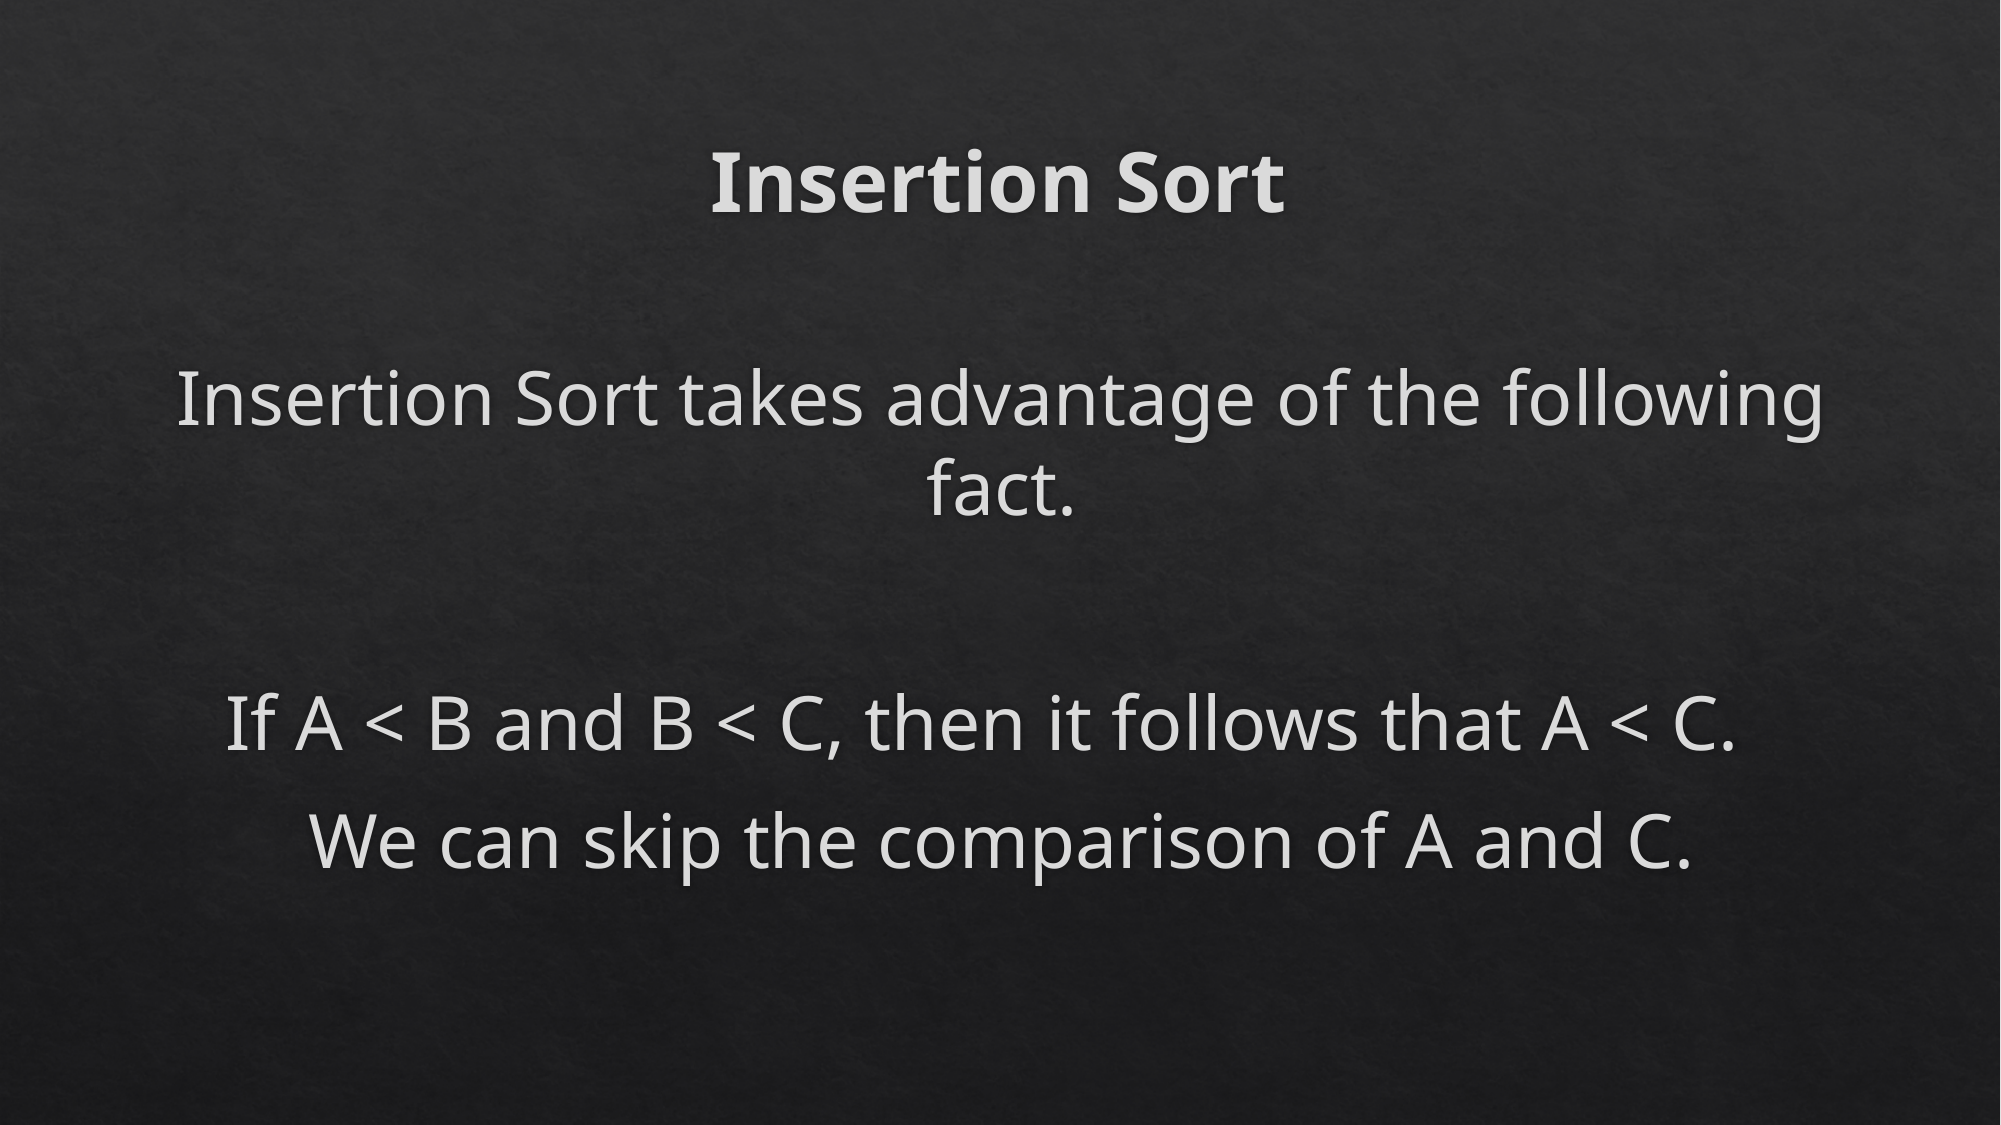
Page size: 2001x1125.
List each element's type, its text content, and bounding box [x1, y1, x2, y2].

list Insertion Sort takes advantage of the following fact. If A < B and B < C, then it follows that A < C. We can skip the comparison of A and C. [149, 284, 1849, 950]
title Insertion Sort [149, 99, 1849, 260]
